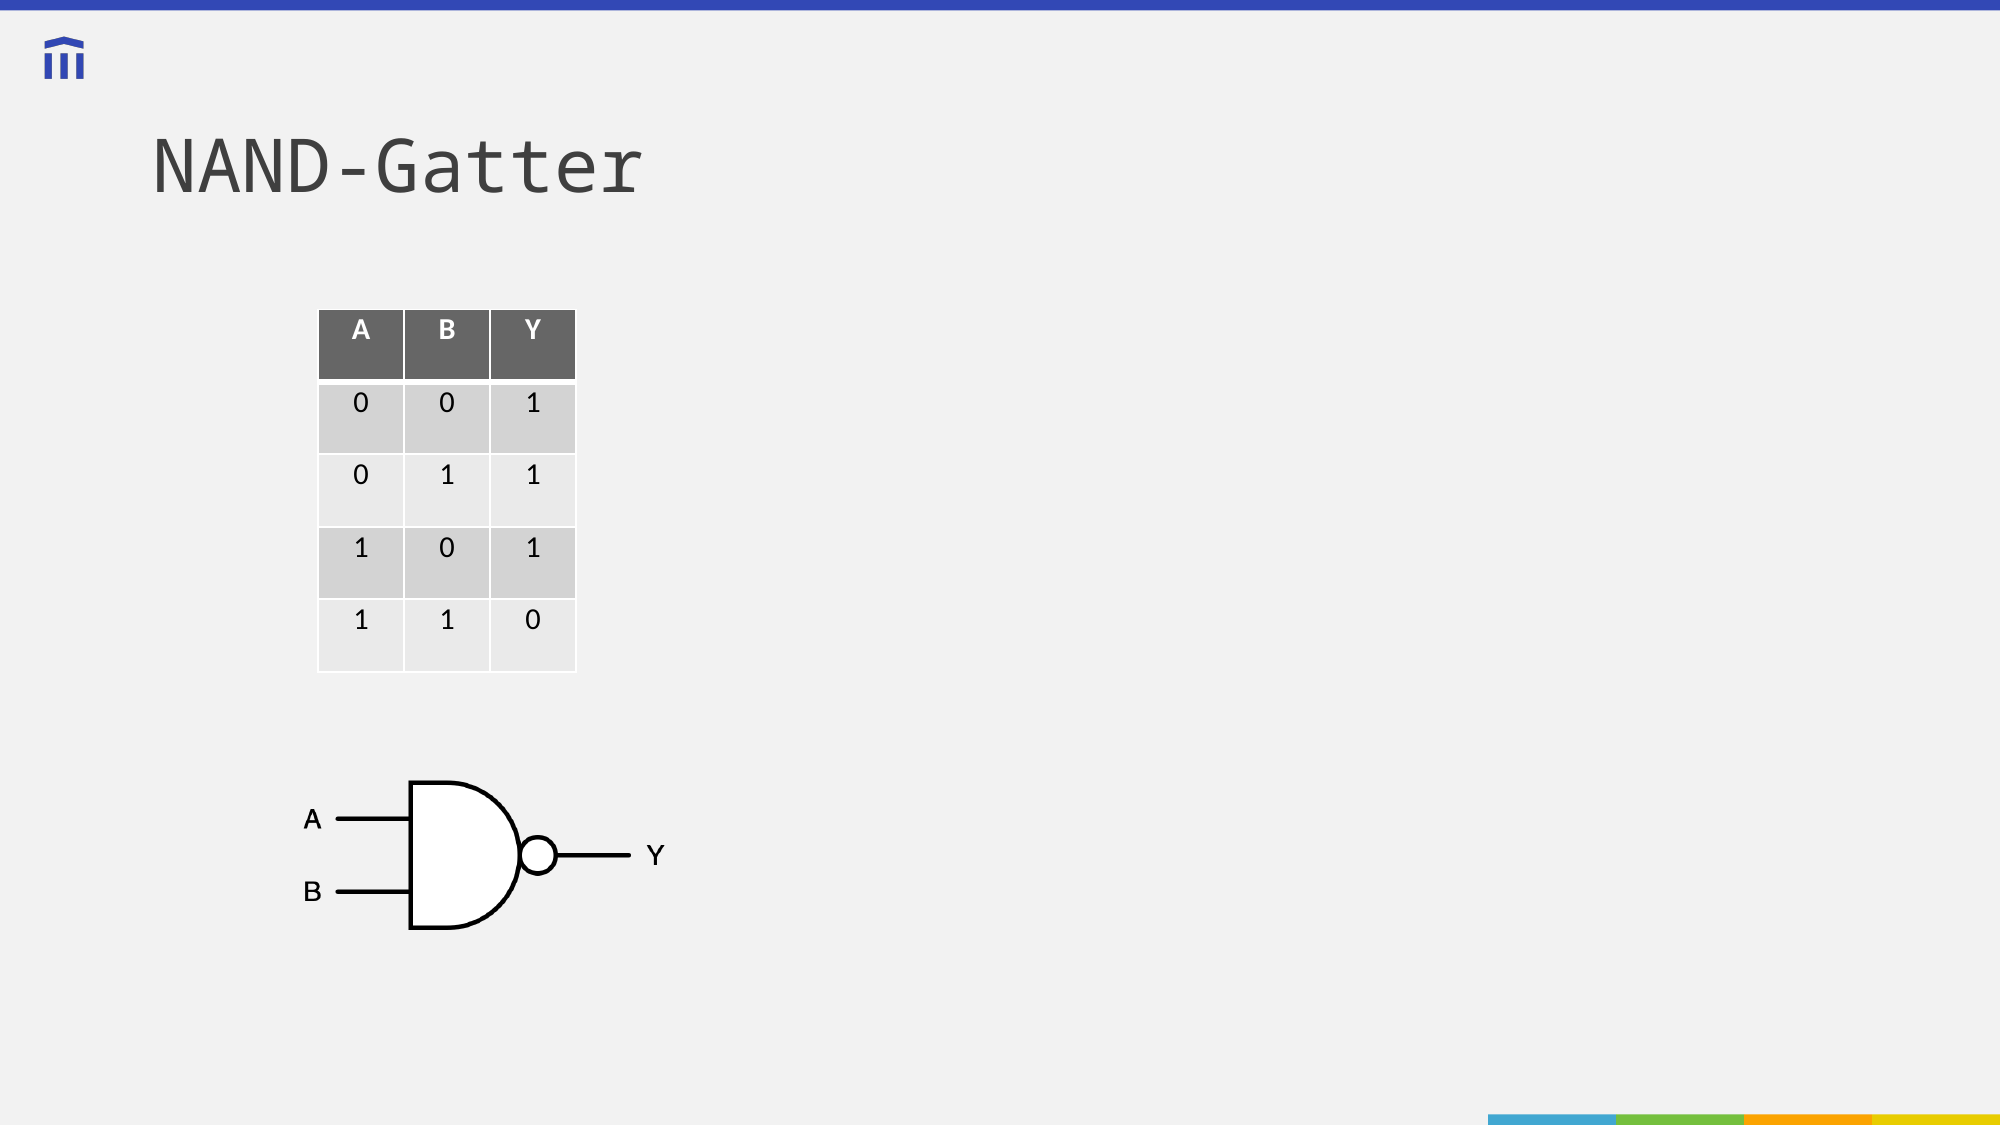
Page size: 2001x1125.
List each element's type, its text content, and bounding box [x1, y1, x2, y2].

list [264, 746, 701, 965]
table_header A [319, 310, 403, 379]
table_header Y [491, 310, 575, 379]
table_cell 0 [319, 455, 403, 526]
table_cell 1 [405, 455, 489, 526]
table_cell 0 [491, 600, 575, 671]
table_cell 1 [491, 528, 575, 598]
table_cell 1 [319, 600, 403, 671]
table_header B [405, 310, 489, 379]
table_cell 1 [319, 528, 403, 598]
table_cell 1 [405, 600, 489, 671]
picture [42, 34, 86, 81]
table_cell 0 [319, 385, 403, 453]
table_cell 0 [405, 528, 489, 598]
title NAND-Gatter [137, 59, 1863, 278]
table_cell 1 [491, 385, 575, 453]
table_cell 0 [405, 385, 489, 453]
table_cell 1 [491, 455, 575, 526]
